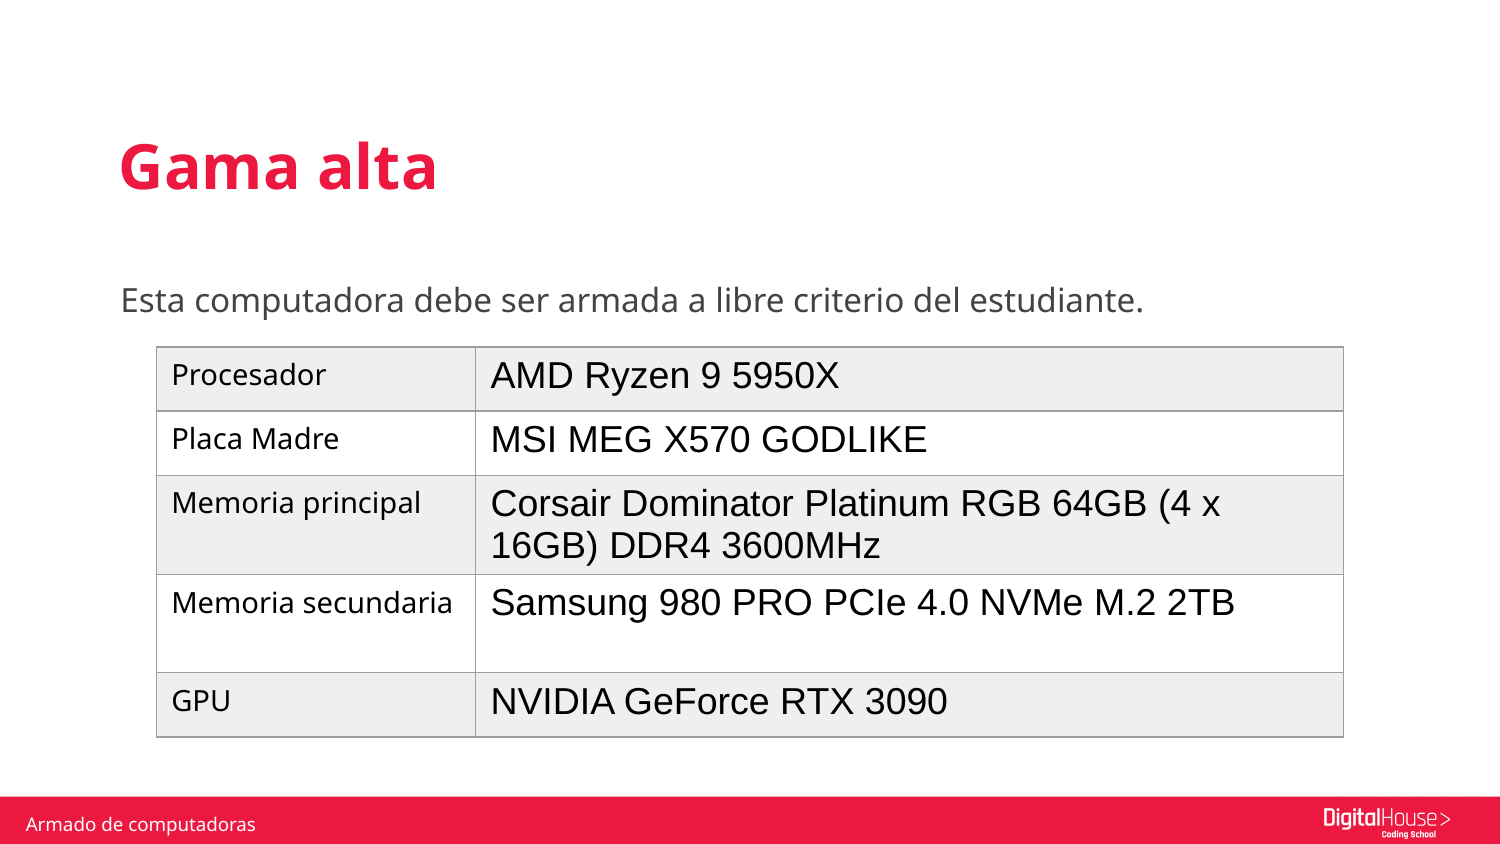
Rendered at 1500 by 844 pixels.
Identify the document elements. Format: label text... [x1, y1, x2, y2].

table_cell NVIDIA GeForce RTX 3090 [476, 673, 1343, 736]
table_header AMD Ryzen 9 5950X [476, 348, 1343, 410]
table_cell Placa Madre [157, 412, 475, 475]
table_cell MSI MEG X570 GODLIKE [476, 412, 1343, 475]
text_box Gama alta [105, 99, 1366, 240]
text_box Esta computadora debe ser armada a libre criterio del estudiante. [105, 251, 1430, 297]
table_cell Corsair Dominator Platinum RGB 64GB (4 x 16GB) DDR4 3600MHz [476, 476, 1343, 574]
picture [1324, 808, 1450, 839]
table_cell Memoria principal [157, 476, 475, 574]
text_box [142, 297, 634, 355]
text_box [107, 297, 701, 746]
table_cell Samsung 980 PRO PCIe 4.0 NVMe M.2 2TB [476, 575, 1343, 672]
table_cell GPU [157, 673, 475, 736]
table_header Procesador [157, 348, 475, 410]
table_cell Memoria secundaria [157, 575, 475, 672]
